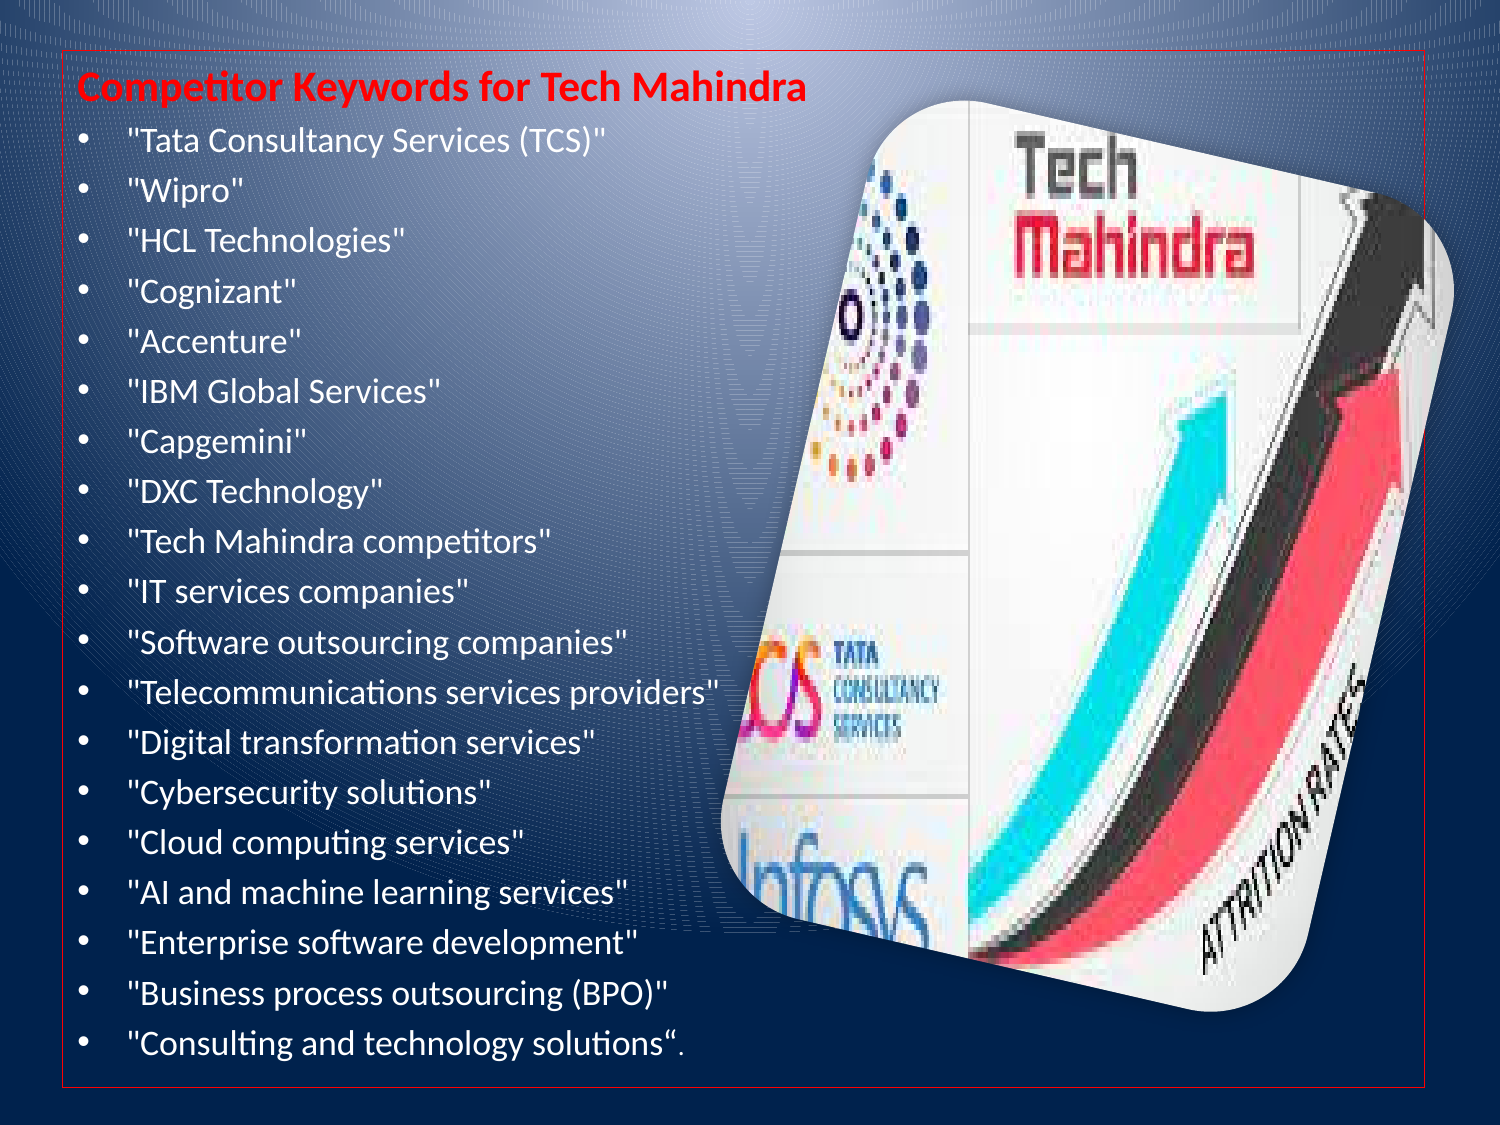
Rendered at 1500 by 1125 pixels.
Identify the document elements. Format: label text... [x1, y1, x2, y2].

picture [720, 100, 1454, 1012]
list Competitor Keywords for Tech Mahindra "Tata Consultancy Services (TCS)" "Wipro" "HCL Technologies" "Cognizant" "Accenture" "IBM Global Services" "Capgemini" "DXC Technology" "Tech Mahindra competitors" "IT services companies" "Software outsourcing companies" "Telecommunications services providers" "Digital transformation services" "Cybersecurity solutions" "Cloud computing services" "AI and machine learning services" "Enterprise software development" "Business process outsourcing (BPO)" "Consulting and technology solutions“. [62, 50, 1425, 1088]
